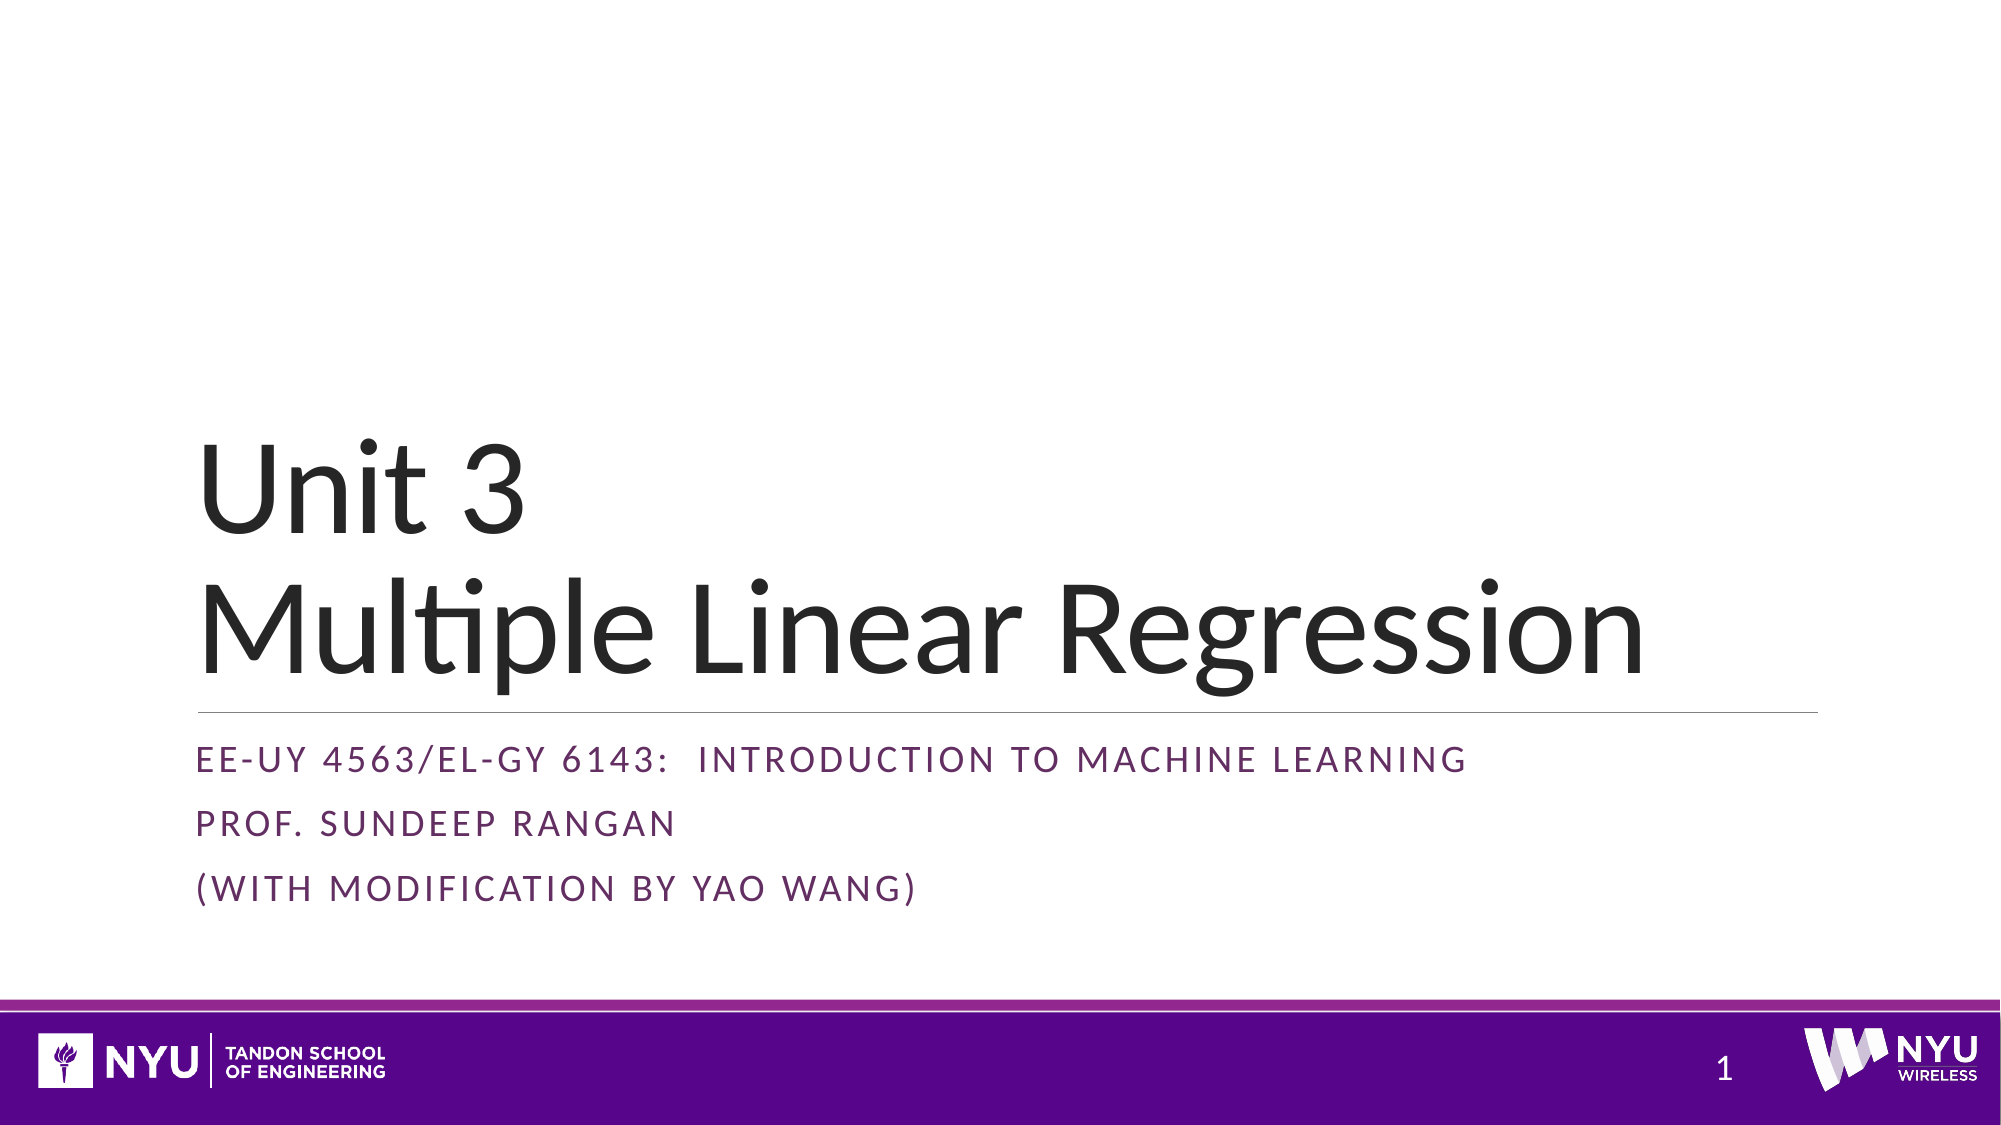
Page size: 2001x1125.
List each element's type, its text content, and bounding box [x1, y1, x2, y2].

title Unit 3 Multiple Linear Regression [180, 124, 1830, 710]
subtitle EE-uy 4563/EL-GY 6143: Introduction to machine learning Prof. Sundeep rangan (with modification by Yao Wang) [180, 730, 1831, 919]
slide_number 1 [1533, 1035, 1749, 1096]
